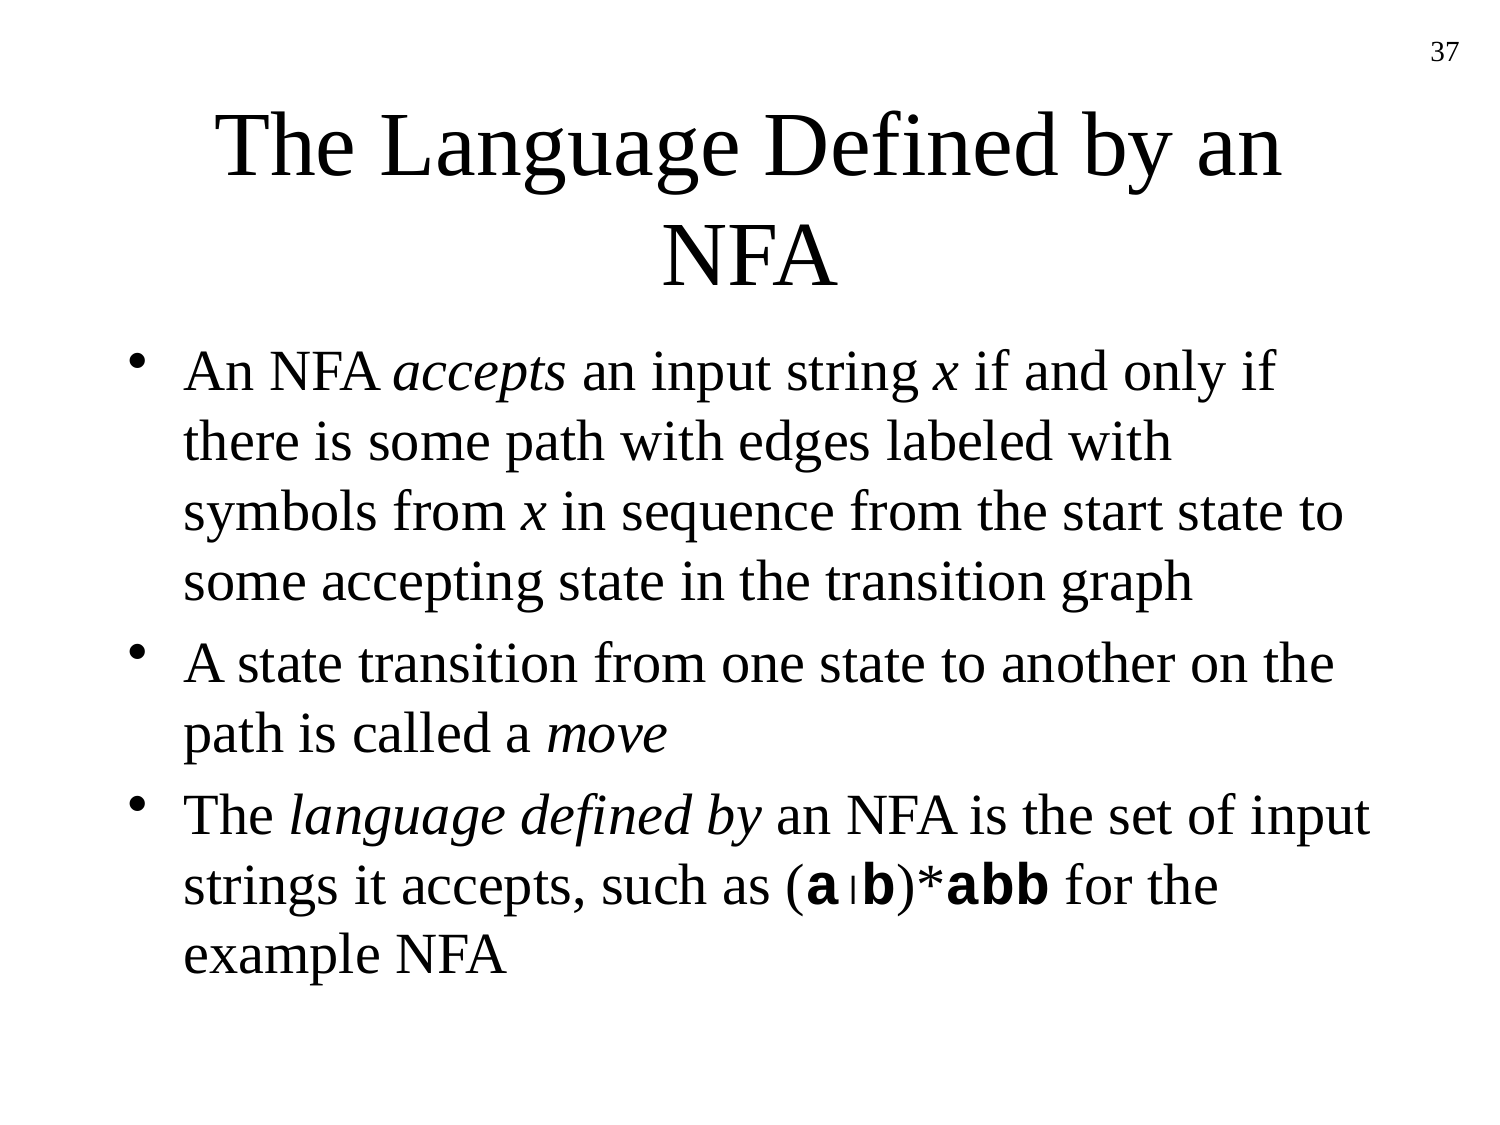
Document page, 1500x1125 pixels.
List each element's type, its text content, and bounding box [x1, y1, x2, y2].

title The Language Defined by an NFA [112, 99, 1388, 288]
slide_number 37 [1162, 24, 1476, 101]
list An NFA accepts an input string x if and only if there is some path with edges labeled with symbols from x in sequence from the start state to some accepting state in the transition graph A state transition from one state to another on the path is called a move The language defined by an NFA is the set of input strings it accepts, such as (ab)*abb for the example NFA [112, 324, 1388, 1000]
